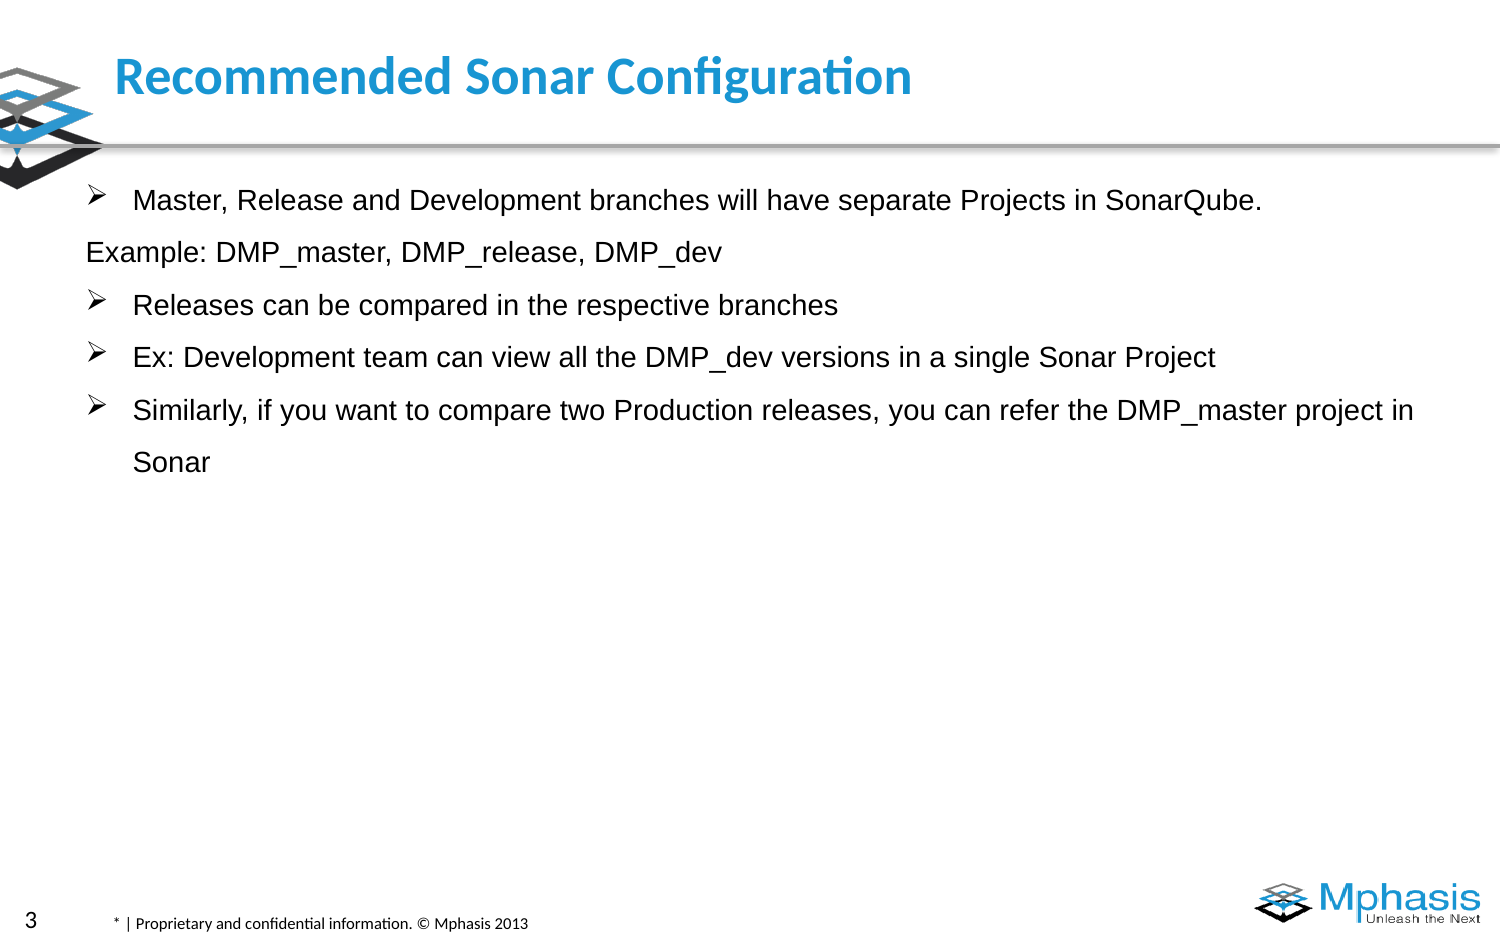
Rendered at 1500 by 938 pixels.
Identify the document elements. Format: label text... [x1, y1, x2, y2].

title Recommended Sonar Configuration [99, 15, 1149, 140]
list Master, Release and Development branches will have separate Projects in SonarQube. Example: DMP_master, DMP_release, DMP_dev Releases can be compared in the respective branches Ex: Development team can view all the DMP_dev versions in a single Sonar Project Similarly, if you want to compare two Production releases, you can refer the DMP_master project in Sonar [12, 156, 1488, 339]
picture [0, 62, 113, 144]
picture [1244, 869, 1492, 933]
picture [0, 148, 113, 194]
